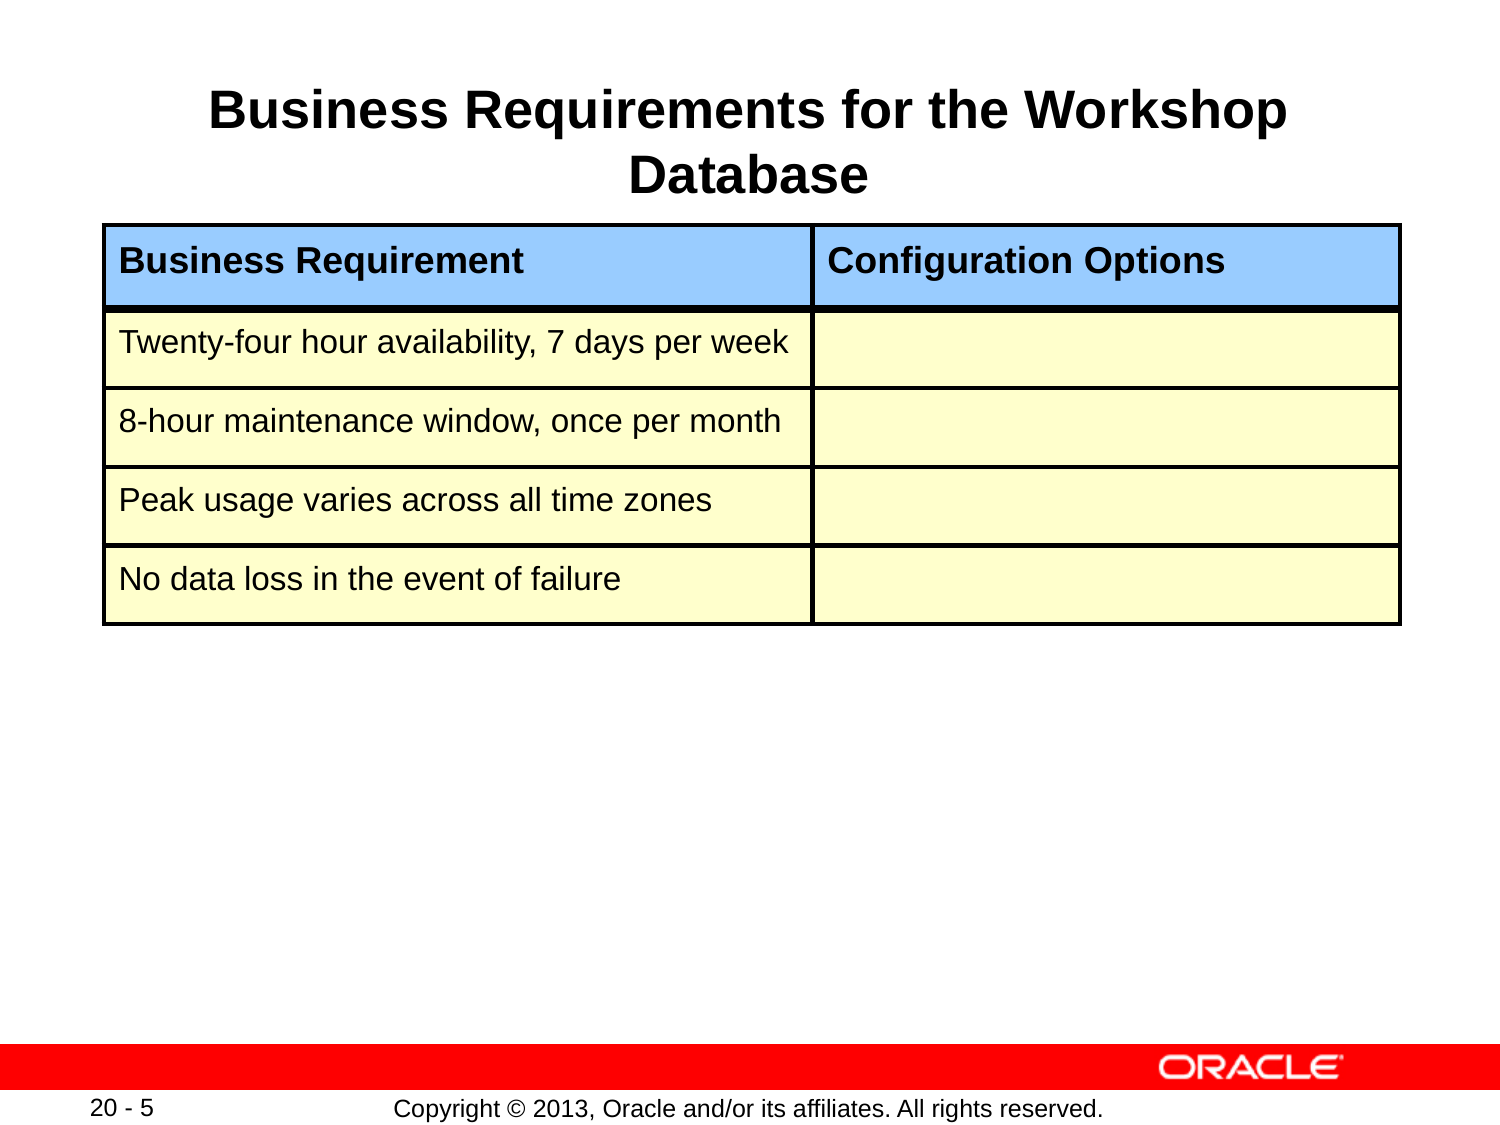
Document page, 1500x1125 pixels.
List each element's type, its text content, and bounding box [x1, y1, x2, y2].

table_cell Peak usage varies across all time zones [106, 469, 810, 543]
picture [0, 1044, 1500, 1090]
table_cell [815, 469, 1398, 543]
table_header Business Requirement [106, 227, 810, 305]
table_header Configuration Options [815, 227, 1398, 305]
title Business Requirements for the Workshop Database [99, 72, 1399, 216]
table_cell [815, 548, 1398, 622]
table_cell [815, 390, 1398, 465]
table_cell No data loss in the event of failure [106, 548, 810, 622]
table_cell Twenty-four hour availability, 7 days per week [106, 313, 810, 386]
table_cell 8-hour maintenance window, once per month [106, 390, 810, 465]
table_cell [815, 313, 1398, 386]
